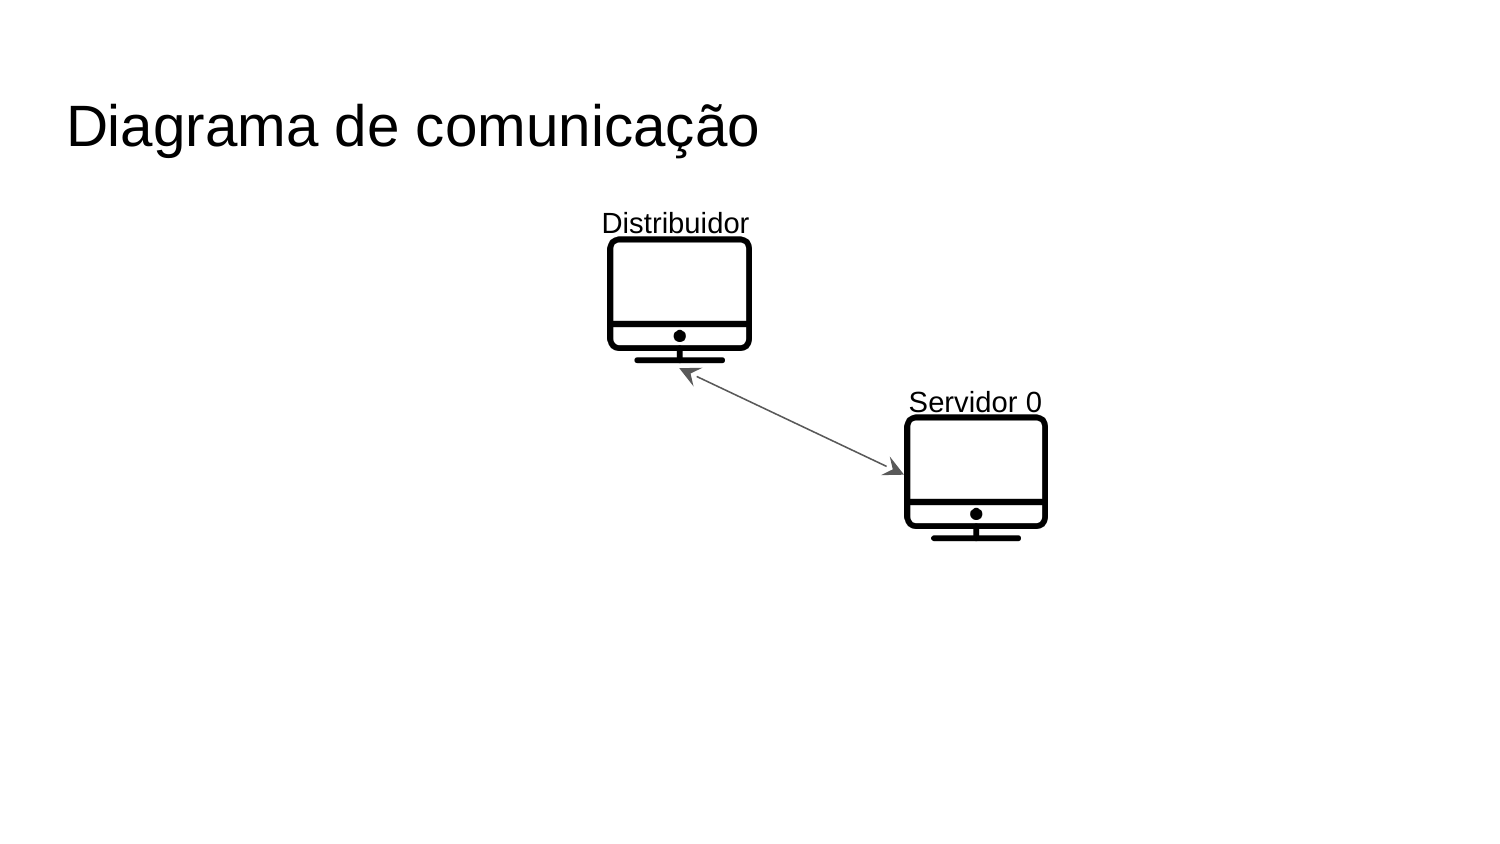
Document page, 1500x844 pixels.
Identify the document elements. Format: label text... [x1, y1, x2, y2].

text_box Servidor 0 [906, 368, 1073, 424]
title Diagrama de comunicação [51, 72, 1449, 167]
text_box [679, 368, 905, 475]
text_box Distribuidor [586, 188, 807, 236]
picture [607, 224, 752, 369]
picture [903, 402, 1048, 547]
